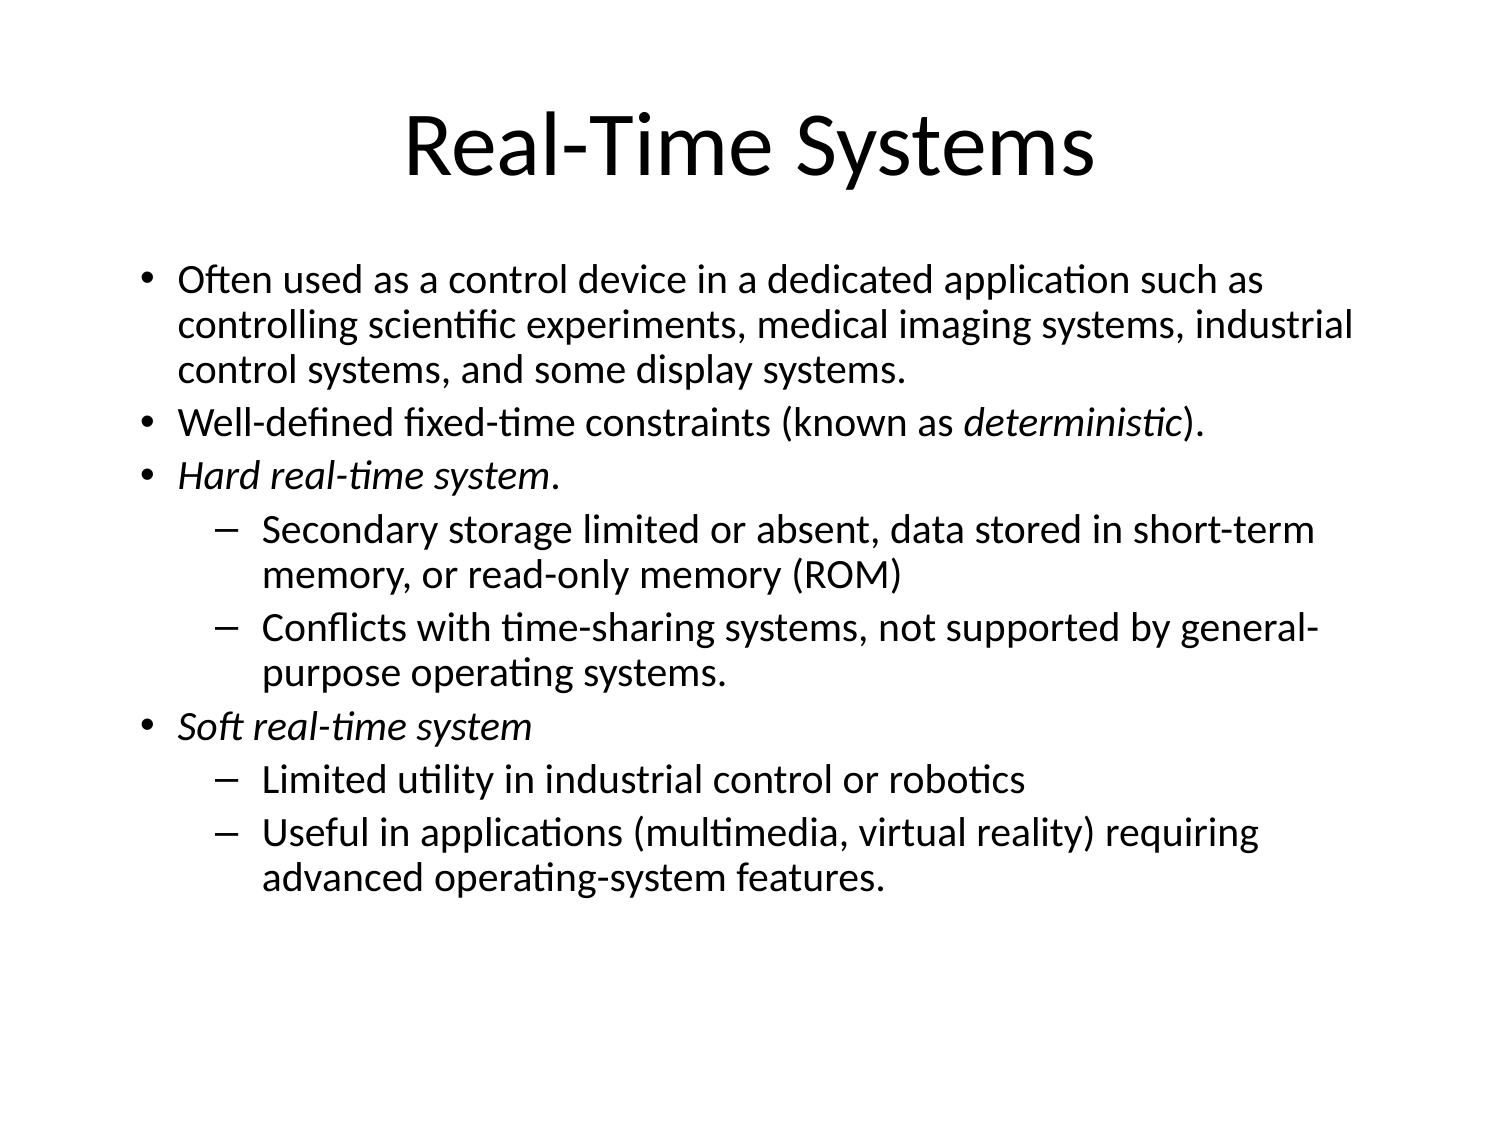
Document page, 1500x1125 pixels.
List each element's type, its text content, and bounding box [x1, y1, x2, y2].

list Often used as a control device in a dedicated application such as controlling scientific experiments, medical imaging systems, industrial control systems, and some display systems. Well-defined fixed-time constraints (known as deterministic). Hard real-time system. Secondary storage limited or absent, data stored in short-term memory, or read-only memory (ROM) Conflicts with time-sharing systems, not supported by general-purpose operating systems. Soft real-time system Limited utility in industrial control or robotics Useful in applications (multimedia, virtual reality) requiring advanced operating-system features. [125, 249, 1400, 925]
title Real-Time Systems [75, 45, 1425, 233]
